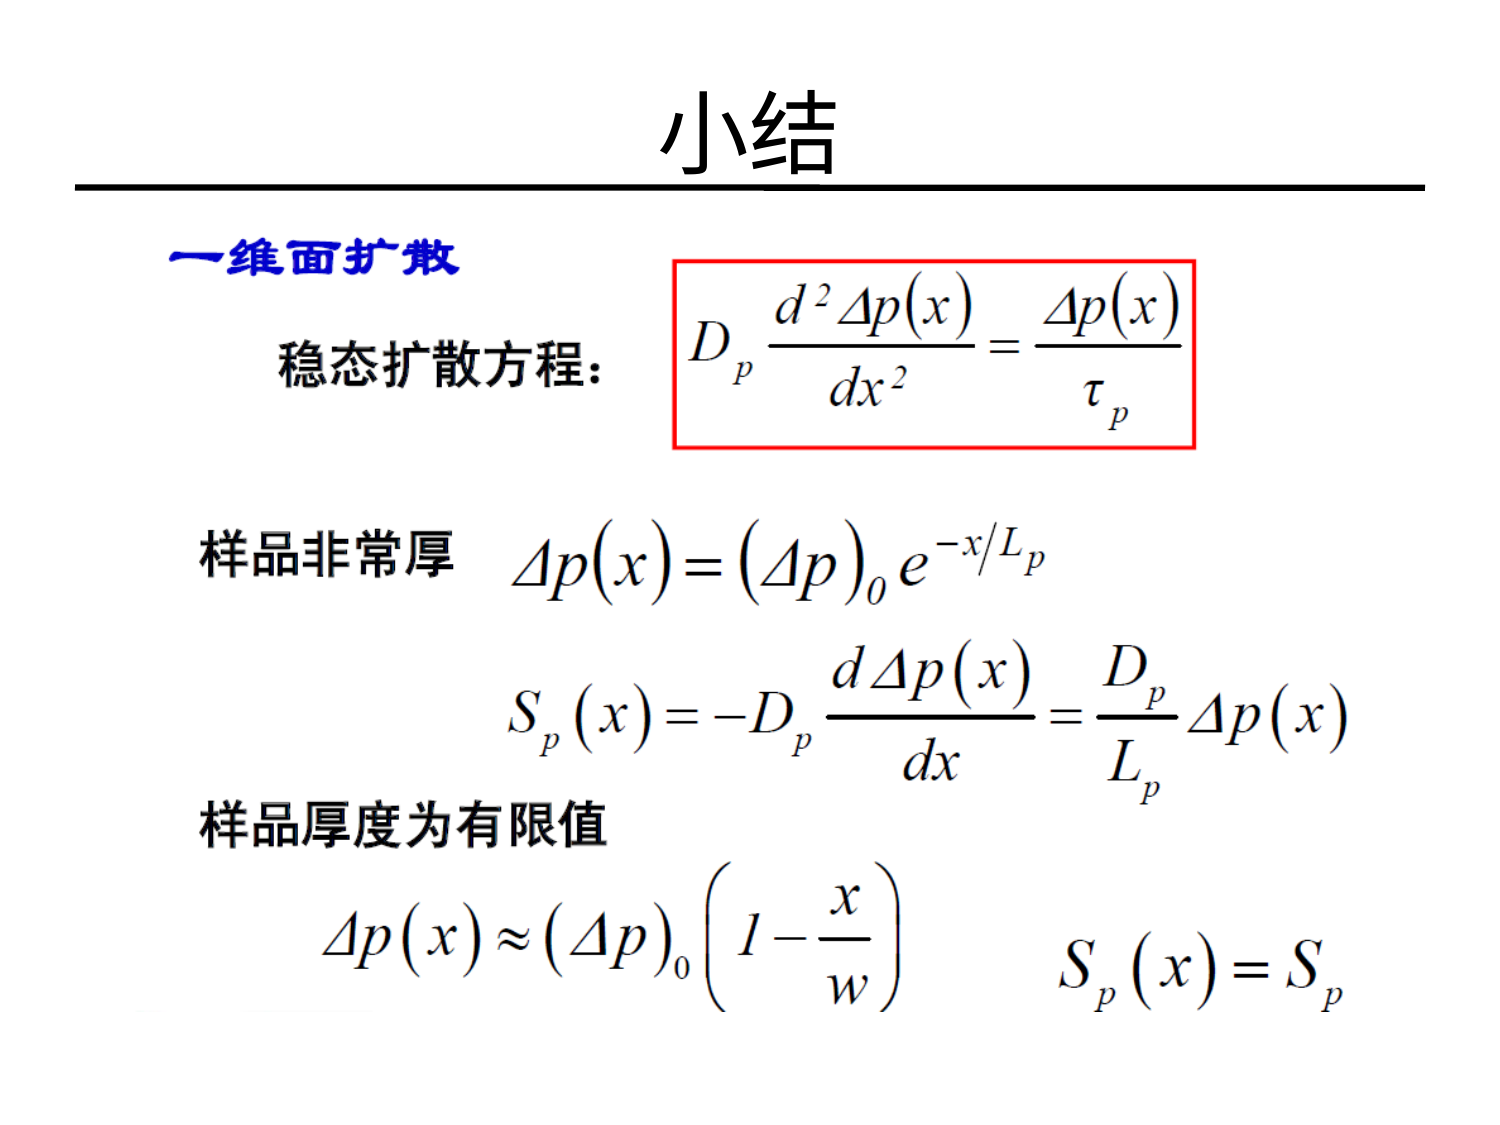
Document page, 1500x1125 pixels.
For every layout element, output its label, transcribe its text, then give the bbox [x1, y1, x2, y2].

title 小结 [48, 37, 1451, 226]
picture [135, 219, 1373, 1012]
